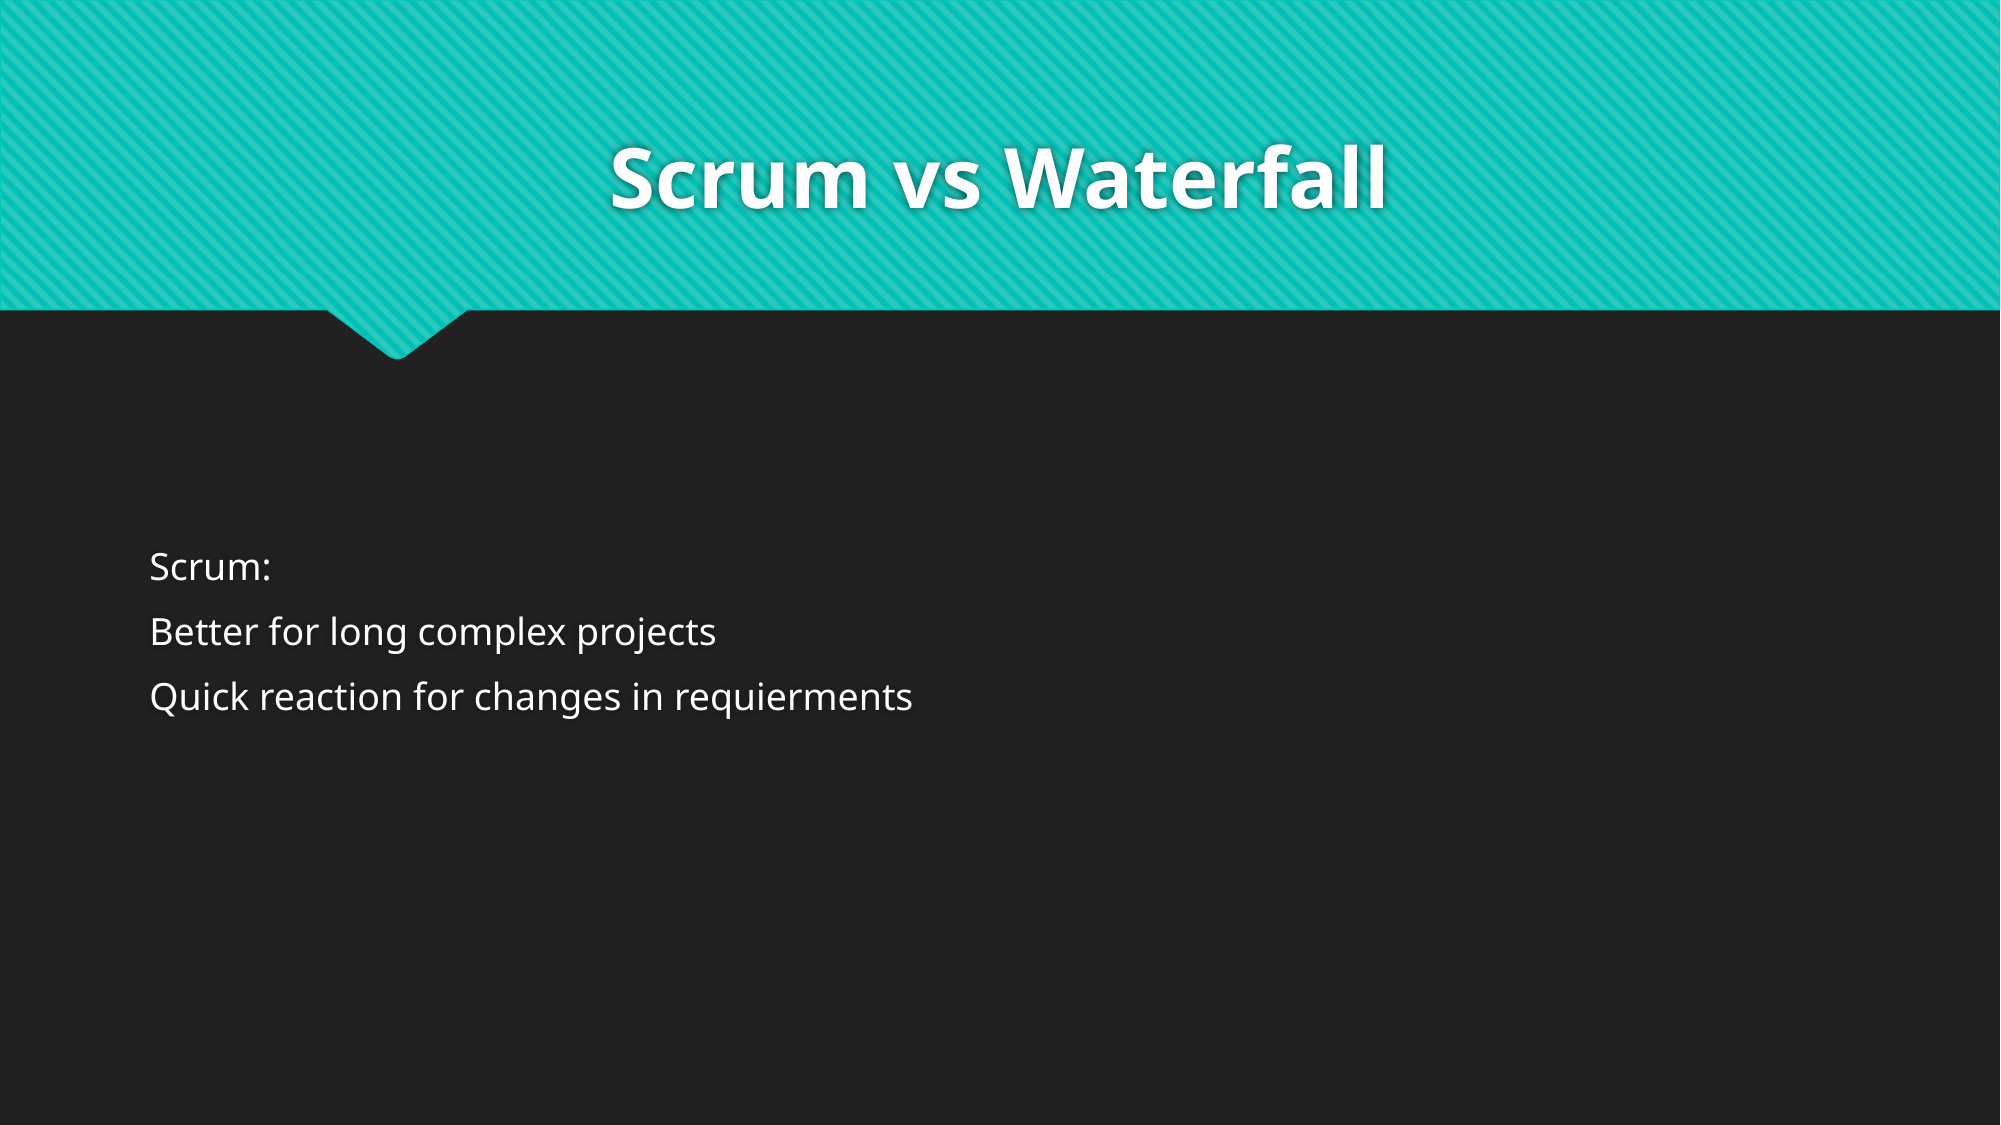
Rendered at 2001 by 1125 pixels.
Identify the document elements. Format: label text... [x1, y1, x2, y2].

list Scrum: Better for long complex projects Quick reaction for changes in requierments [134, 364, 1866, 962]
title Scrum vs Waterfall [132, 73, 1868, 233]
